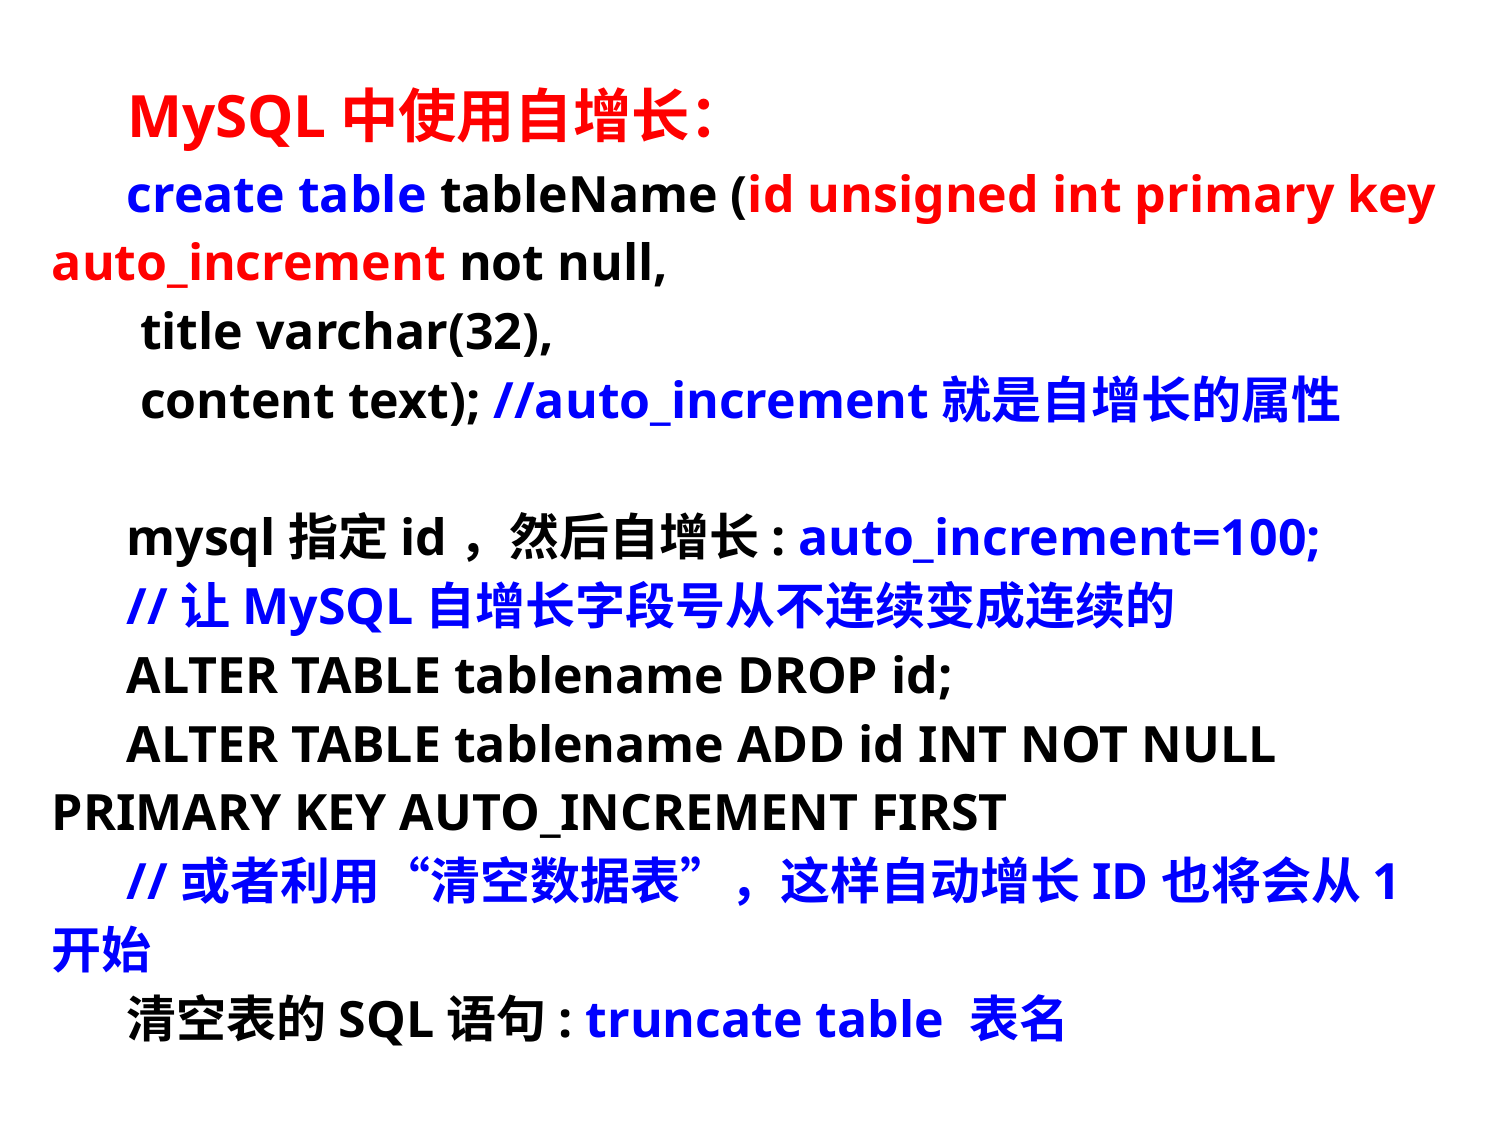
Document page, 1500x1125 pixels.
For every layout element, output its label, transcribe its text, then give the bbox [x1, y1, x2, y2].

text_box MySQL中使用自增长： [37, 37, 1402, 146]
text_box create table tableName (id unsigned int primary key auto_increment not null, title varchar(32), content text); //auto_increment就是自增长的属性 mysql指定id，然后自增长: auto_increment=100; //让MySQL自增长字段号从不连续变成连续的 ALTER TABLE tablename DROP id; ALTER TABLE tablename ADD id INT NOT NULL PRIMARY KEY AUTO_INCREMENT FIRST //或者利用“清空数据表”，这样自动增长ID也将会从1开始 清空表的SQL语句: truncate table 表名 [37, 146, 1478, 1055]
